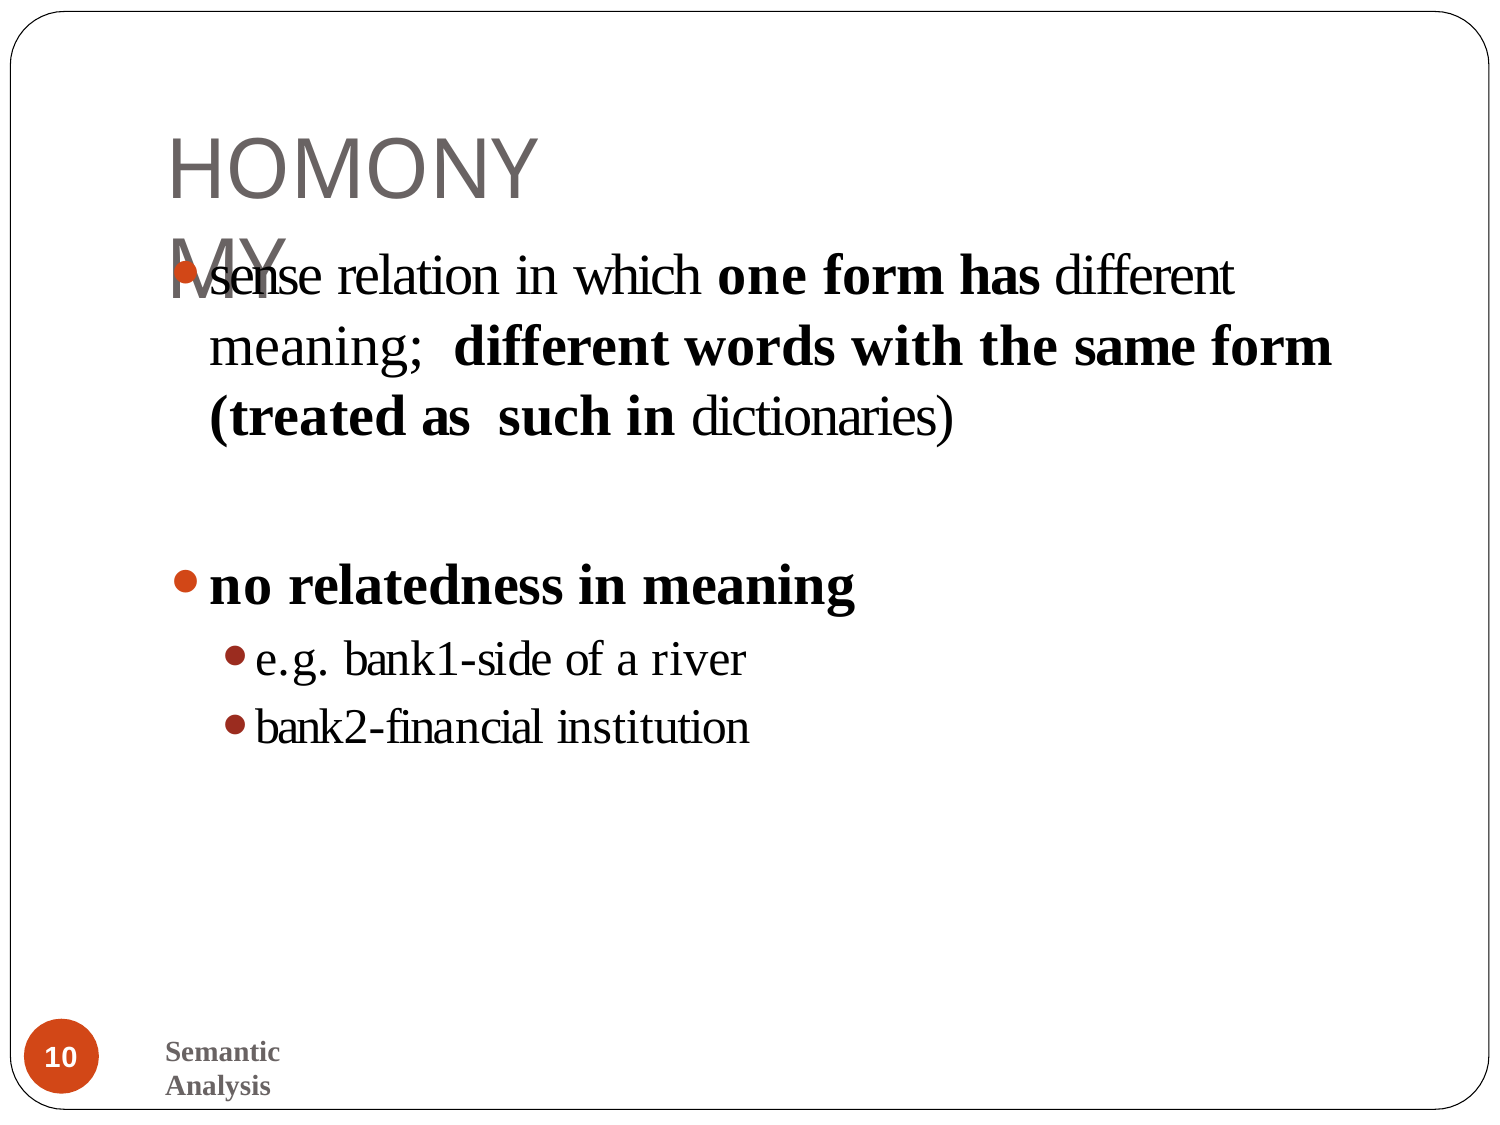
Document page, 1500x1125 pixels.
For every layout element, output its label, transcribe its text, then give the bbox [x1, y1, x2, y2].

text_box Semantic Analysis [162, 1032, 394, 1101]
text_box sense relation in which one form has different meaning; different words with the same form (treated as such in dictionaries) no relatedness in meaning e.g. bank1-side of a river bank2-financial institution [162, 234, 1360, 754]
text_box [23, 1018, 99, 1094]
text_box 10 [37, 1038, 85, 1074]
title HOMONYMY [162, 113, 601, 234]
